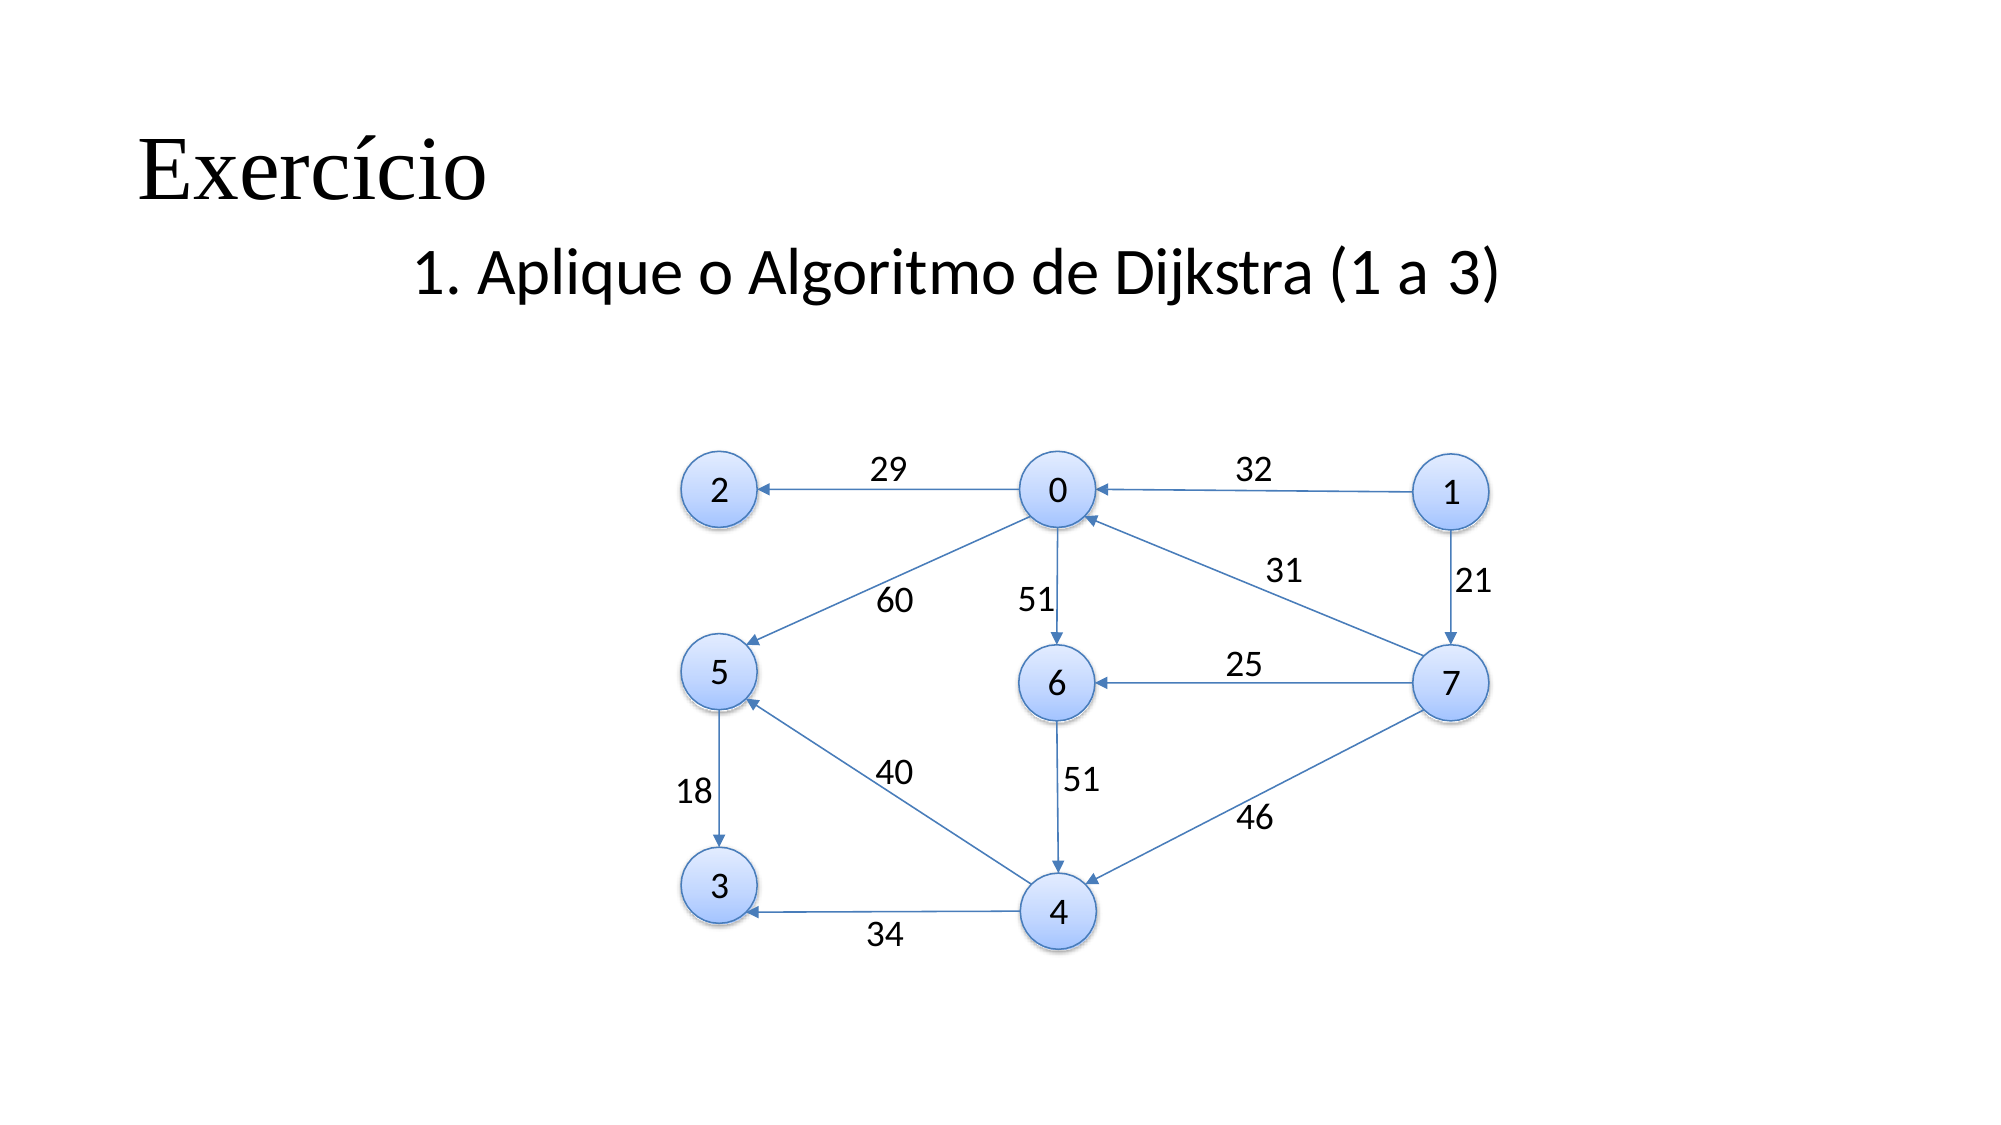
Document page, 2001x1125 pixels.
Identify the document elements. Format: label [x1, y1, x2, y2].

text_box [672, 441, 1500, 968]
text_box [409, 225, 1511, 308]
title [137, 73, 1863, 264]
text_box [672, 764, 715, 812]
